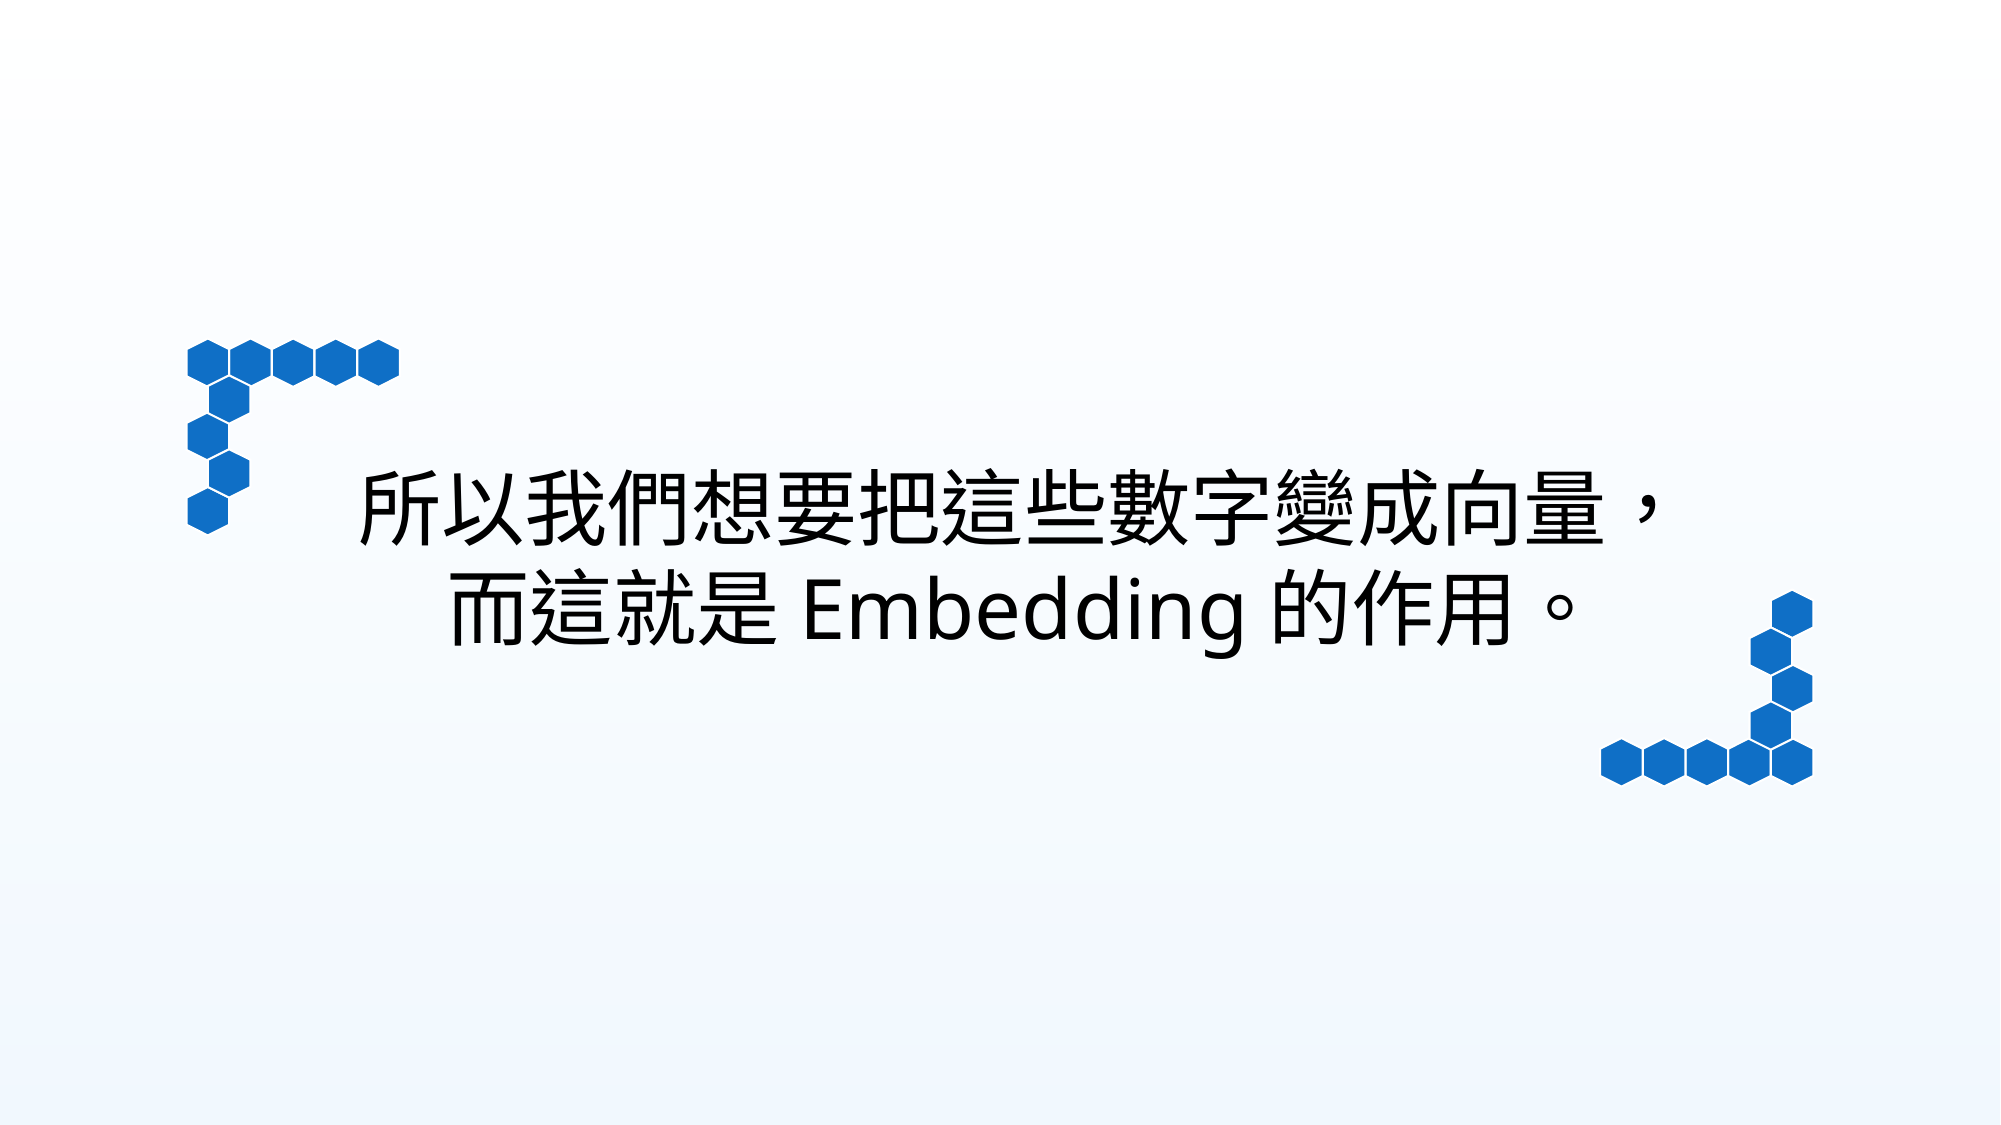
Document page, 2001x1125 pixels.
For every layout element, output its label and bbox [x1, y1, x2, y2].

text_box [186, 338, 1814, 787]
